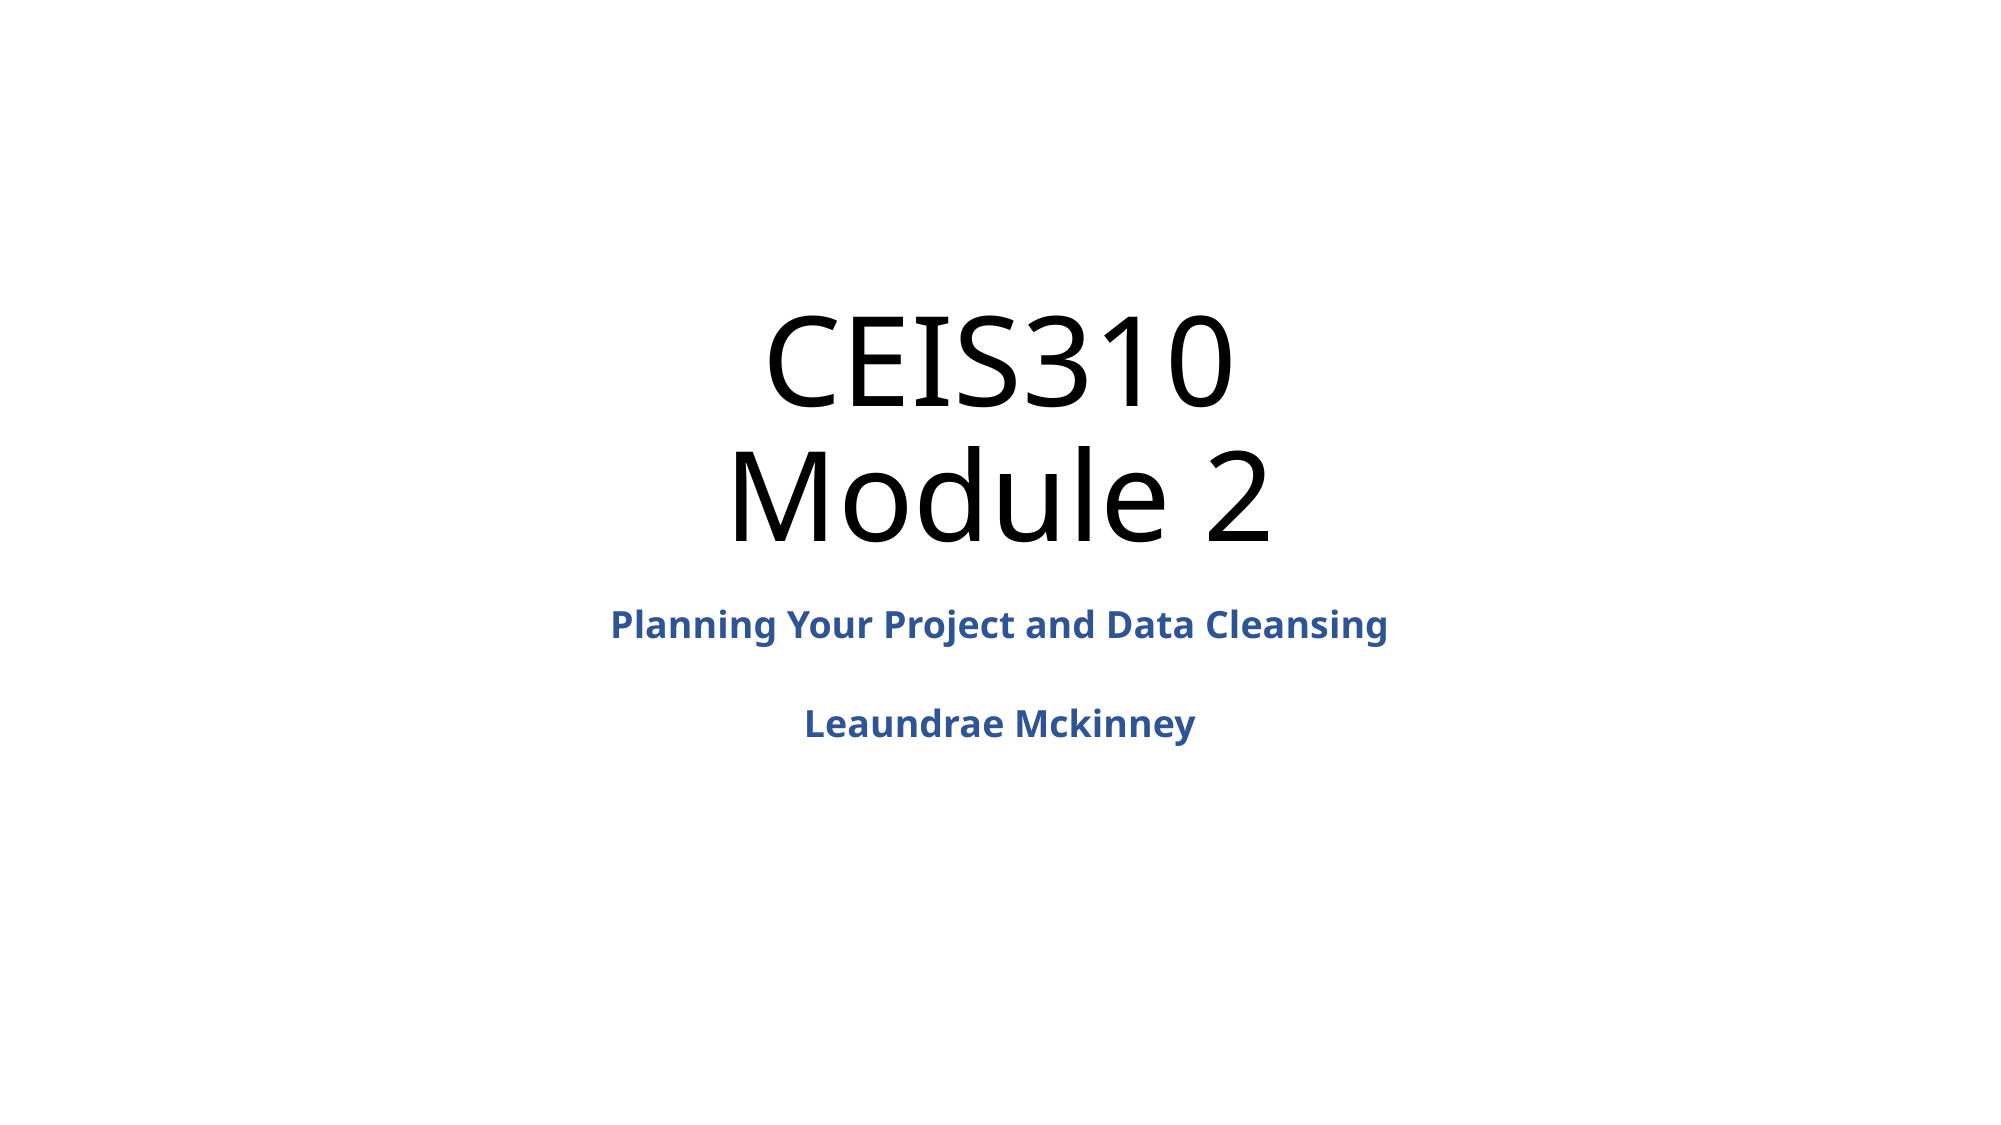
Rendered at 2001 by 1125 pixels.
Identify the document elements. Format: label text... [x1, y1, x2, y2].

subtitle Planning Your Project and Data Cleansing Leaundrae Mckinney [249, 590, 1750, 863]
title CEIS310 Module 2 [249, 184, 1750, 576]
